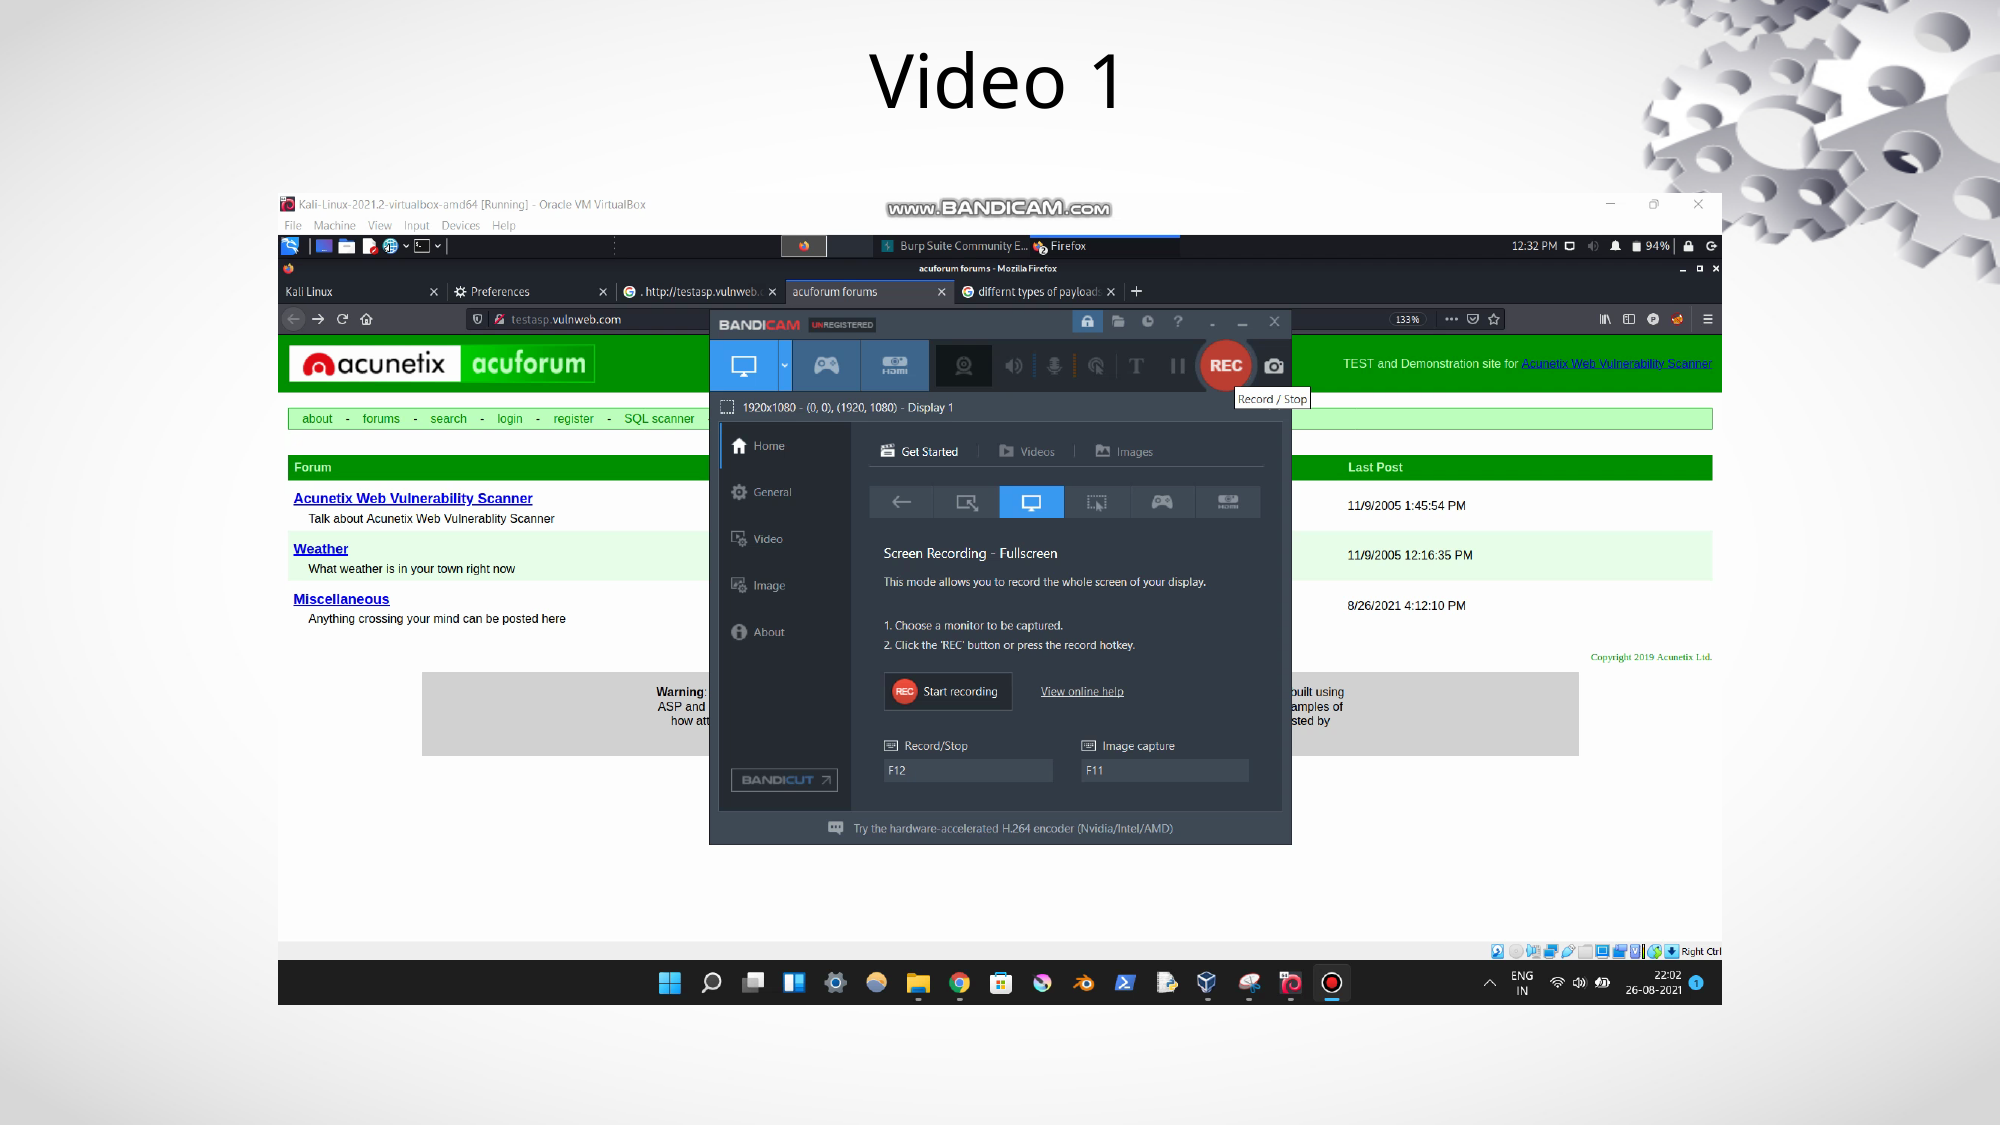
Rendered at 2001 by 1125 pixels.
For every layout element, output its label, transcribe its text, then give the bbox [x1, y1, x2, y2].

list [277, 192, 1723, 1006]
picture [0, 0, 2000, 1125]
title Video 1 [99, 30, 1901, 127]
